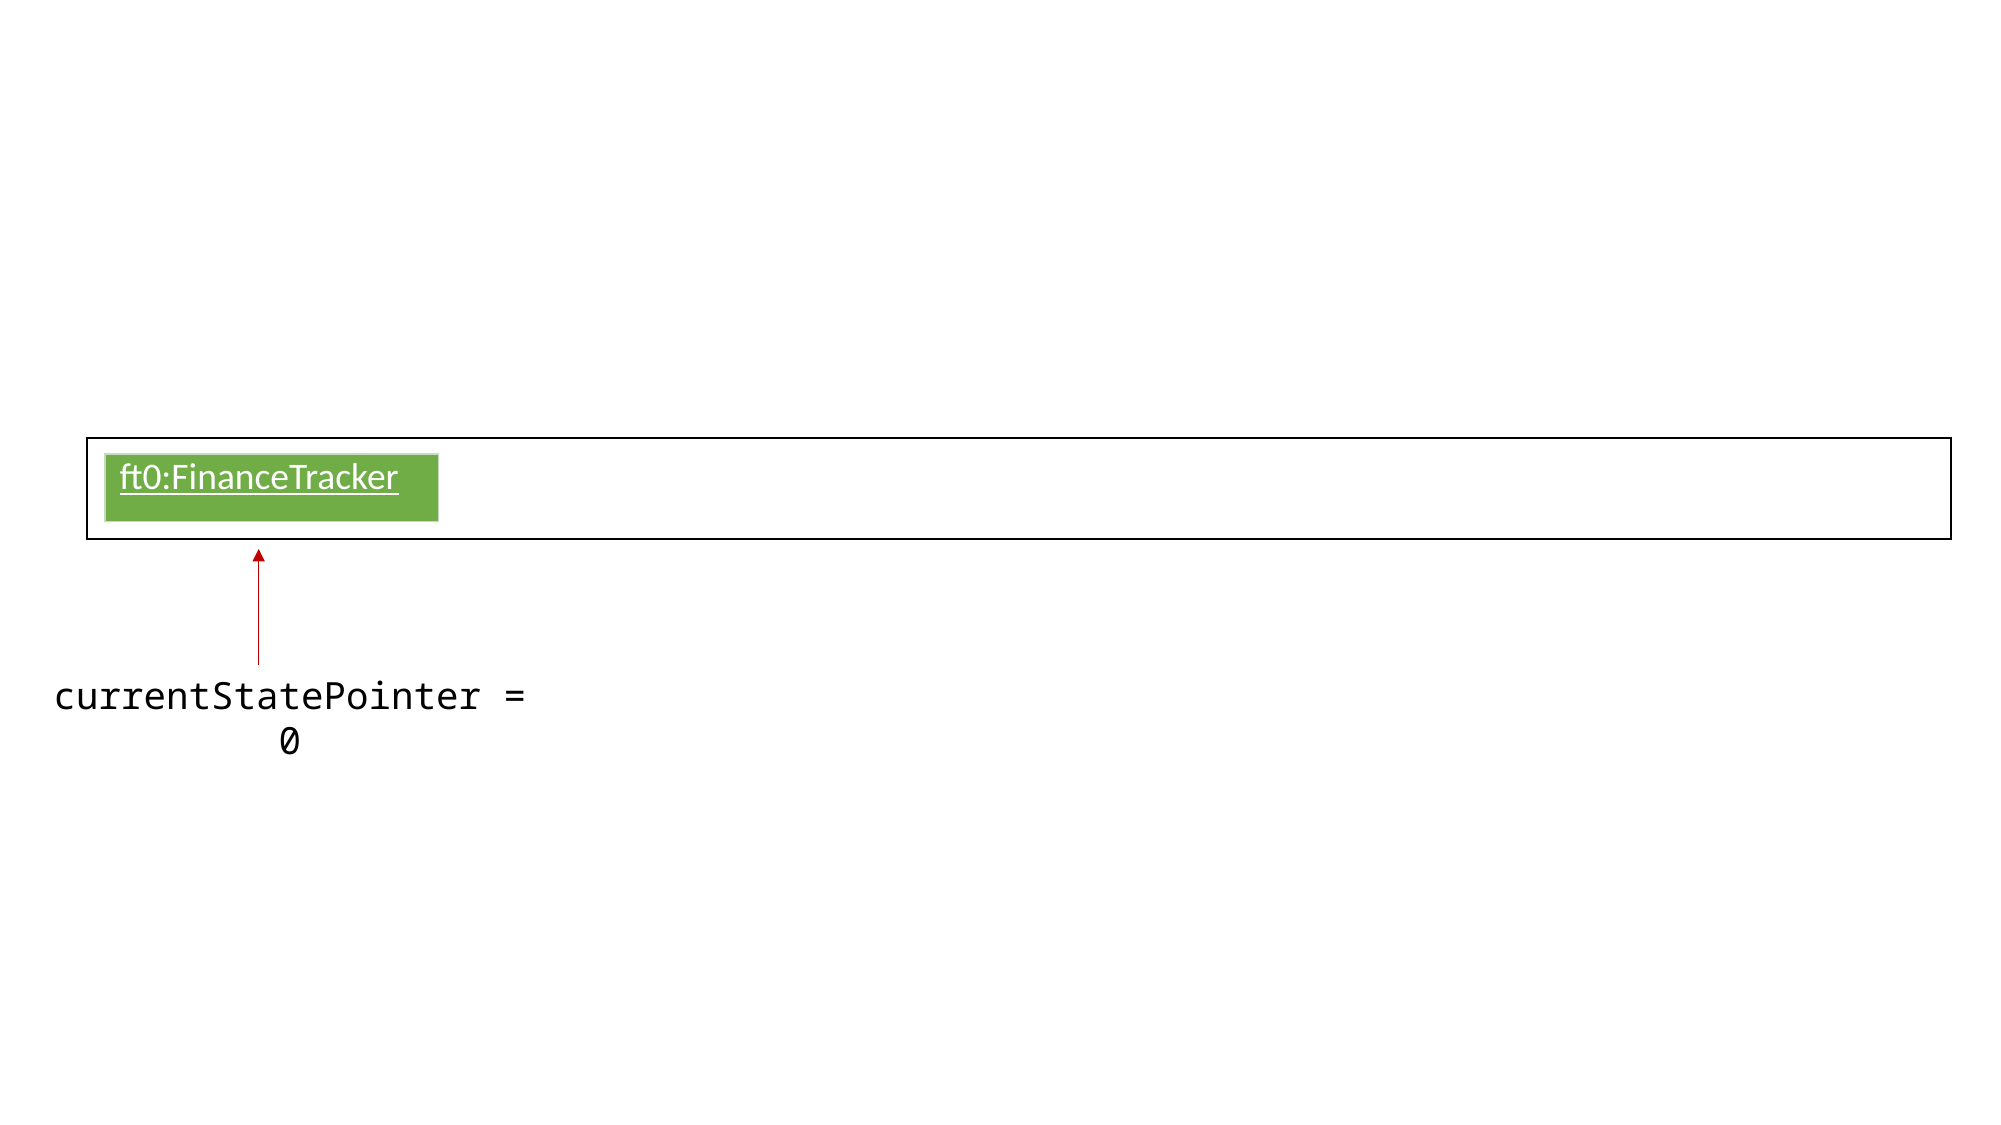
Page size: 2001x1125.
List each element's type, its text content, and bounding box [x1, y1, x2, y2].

text_box [86, 437, 1952, 540]
text_box currentStatePointer = 0 [26, 664, 553, 770]
